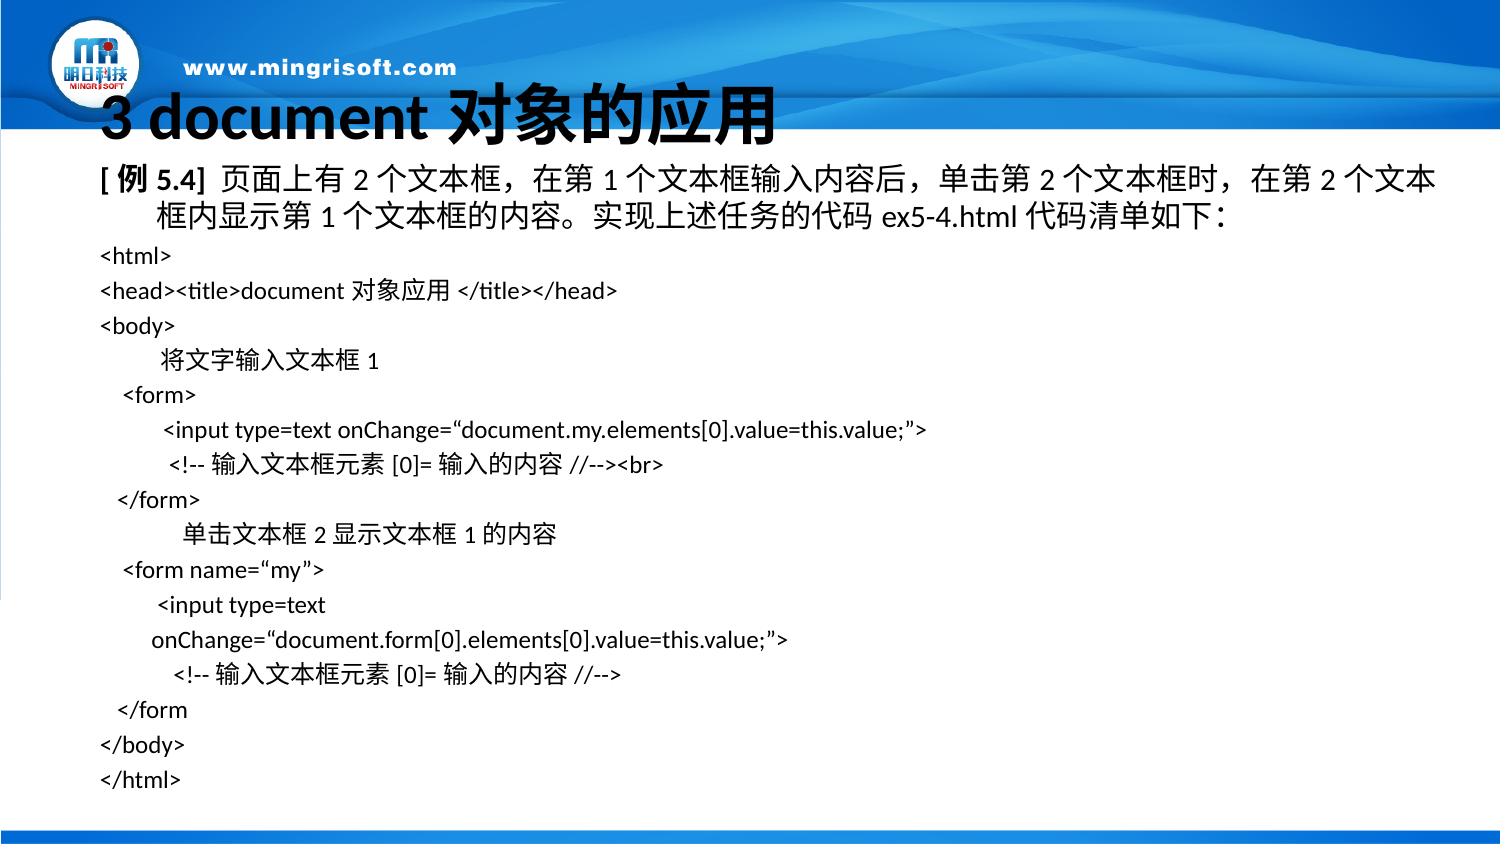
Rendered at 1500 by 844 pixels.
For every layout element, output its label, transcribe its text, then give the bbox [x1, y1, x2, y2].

picture [0, 0, 1500, 844]
list 3 document对象的应用 [例5.4] 页面上有2个文本框，在第1个文本框输入内容后，单击第2个文本框时，在第2个文本框内显示第1个文本框的内容。实现上述任务的代码ex5-4.html代码清单如下： <html> <head><title>document对象应用</title></head> <body> 将文字输入文本框1 <form> <input type=text onChange=“document.my.elements[0].value=this.value;”> <!--输入文本框元素[0]=输入的内容//--><br> </form> 单击文本框2显示文本框1的内容 <form name=“my”> <input type=text onChange=“document.form[0].elements[0].value=this.value;”> <!--输入文本框元素[0]=输入的内容//--> </form </body> </html> [88, 67, 1459, 830]
